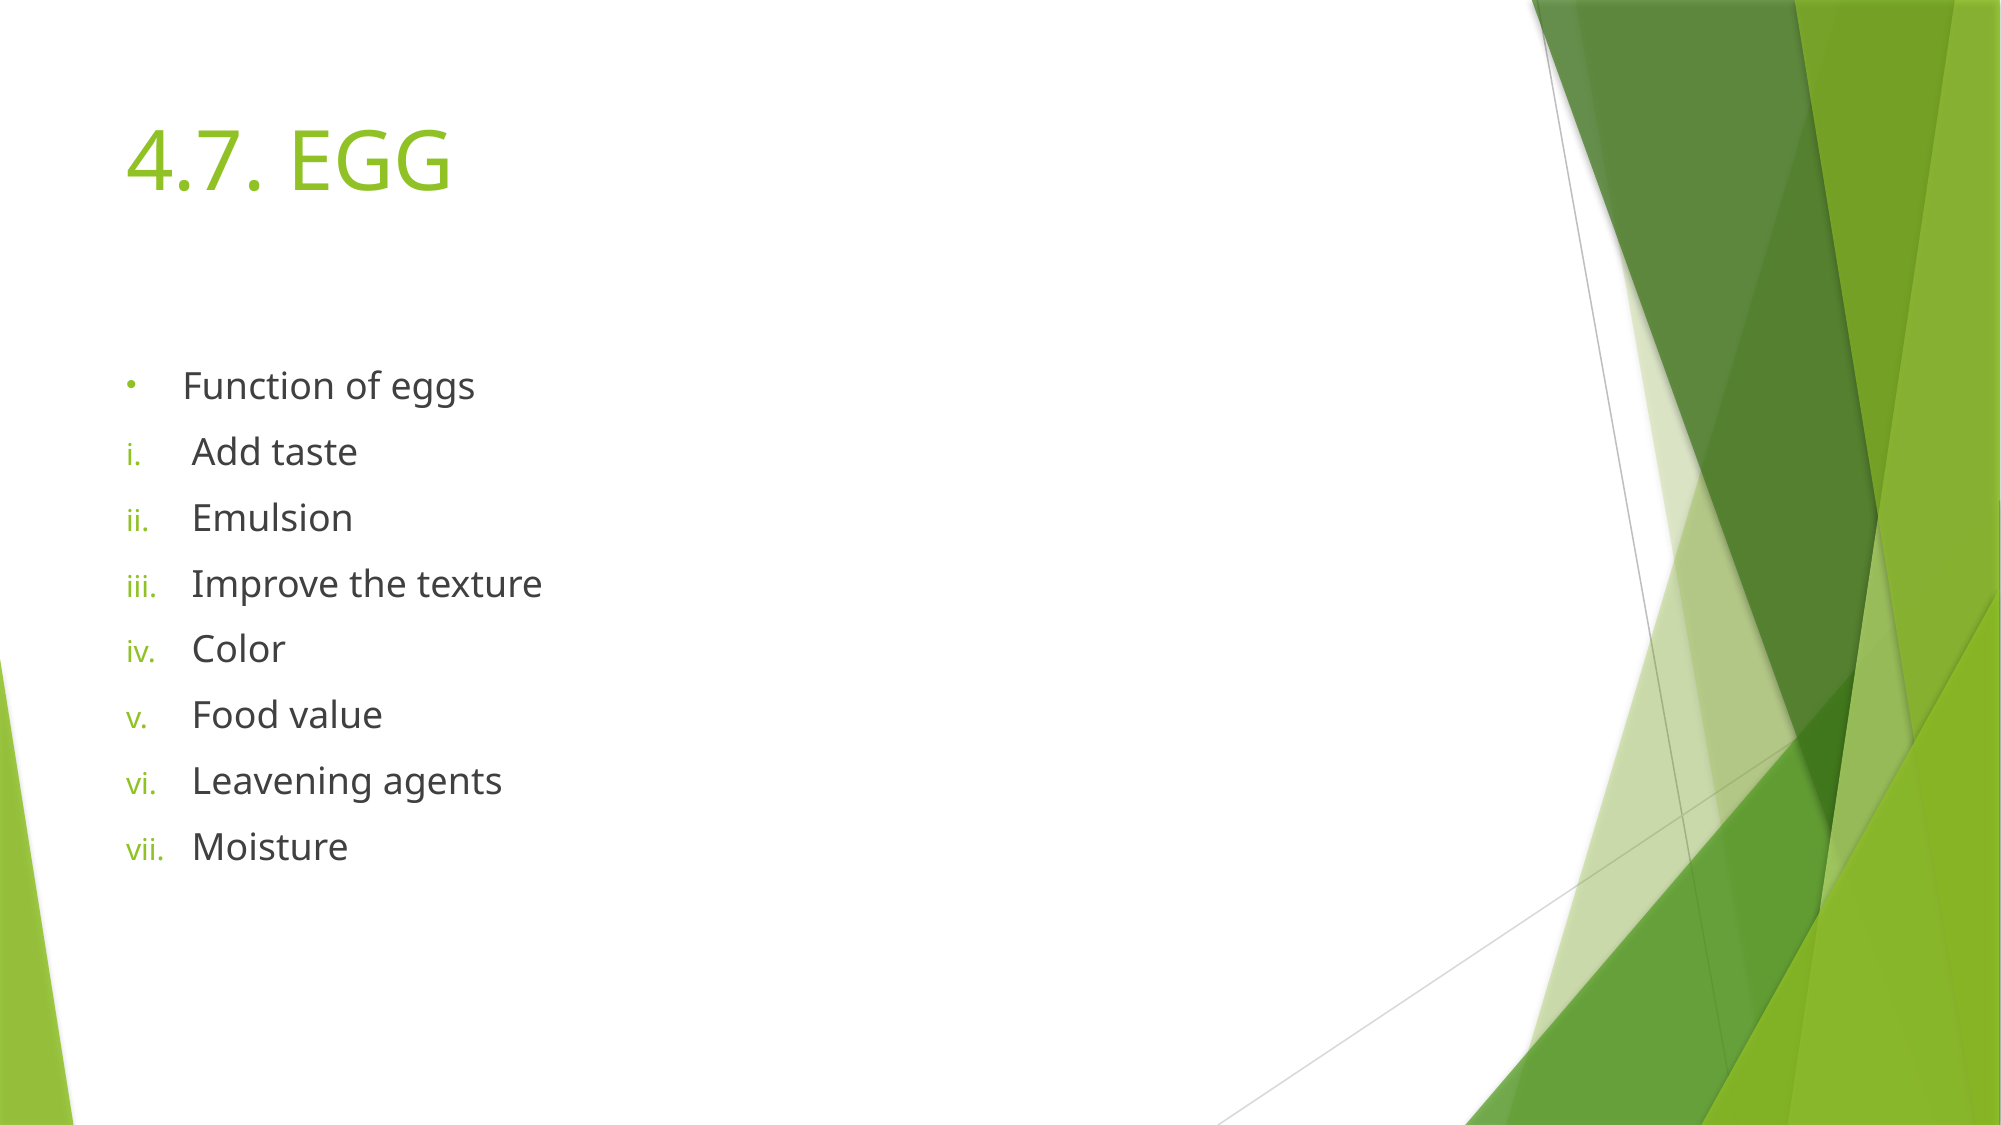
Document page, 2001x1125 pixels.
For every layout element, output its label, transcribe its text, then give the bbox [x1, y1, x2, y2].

title 4.7. EGG [111, 99, 1522, 317]
list Function of eggs Add taste Emulsion Improve the texture Color Food value Leavening agents Moisture [111, 354, 1522, 992]
